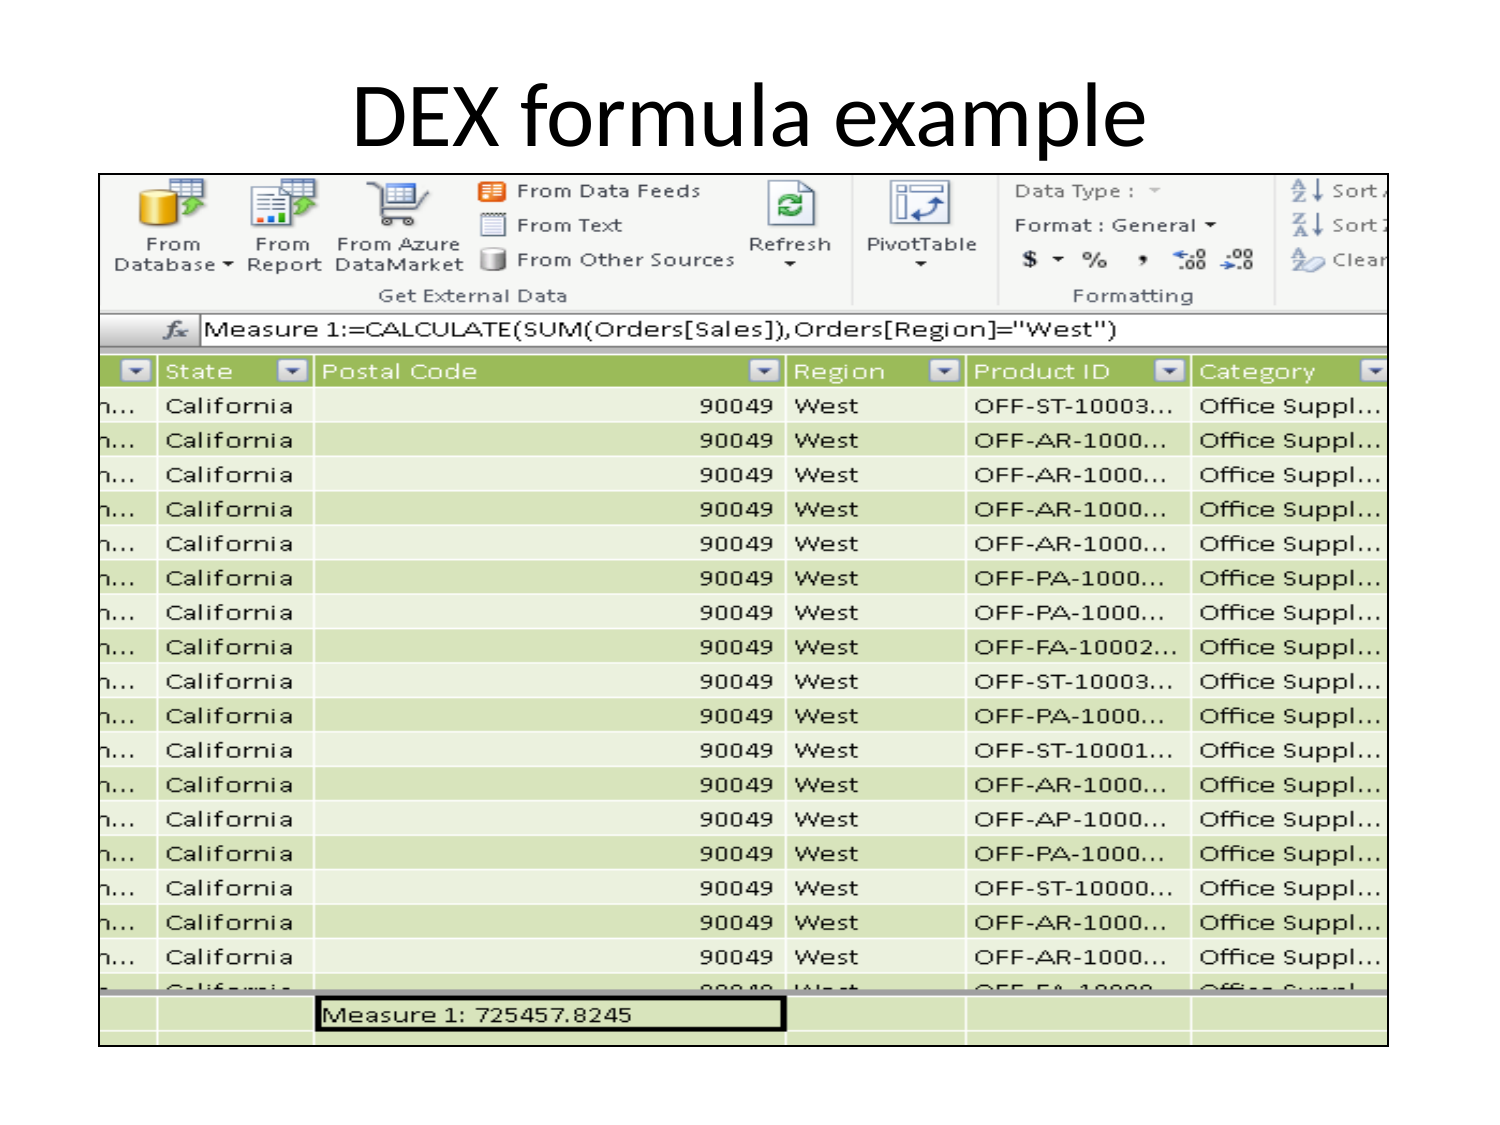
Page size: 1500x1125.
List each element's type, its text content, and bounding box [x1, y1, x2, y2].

picture [99, 174, 1388, 1046]
title DEX formula example [75, 45, 1425, 175]
